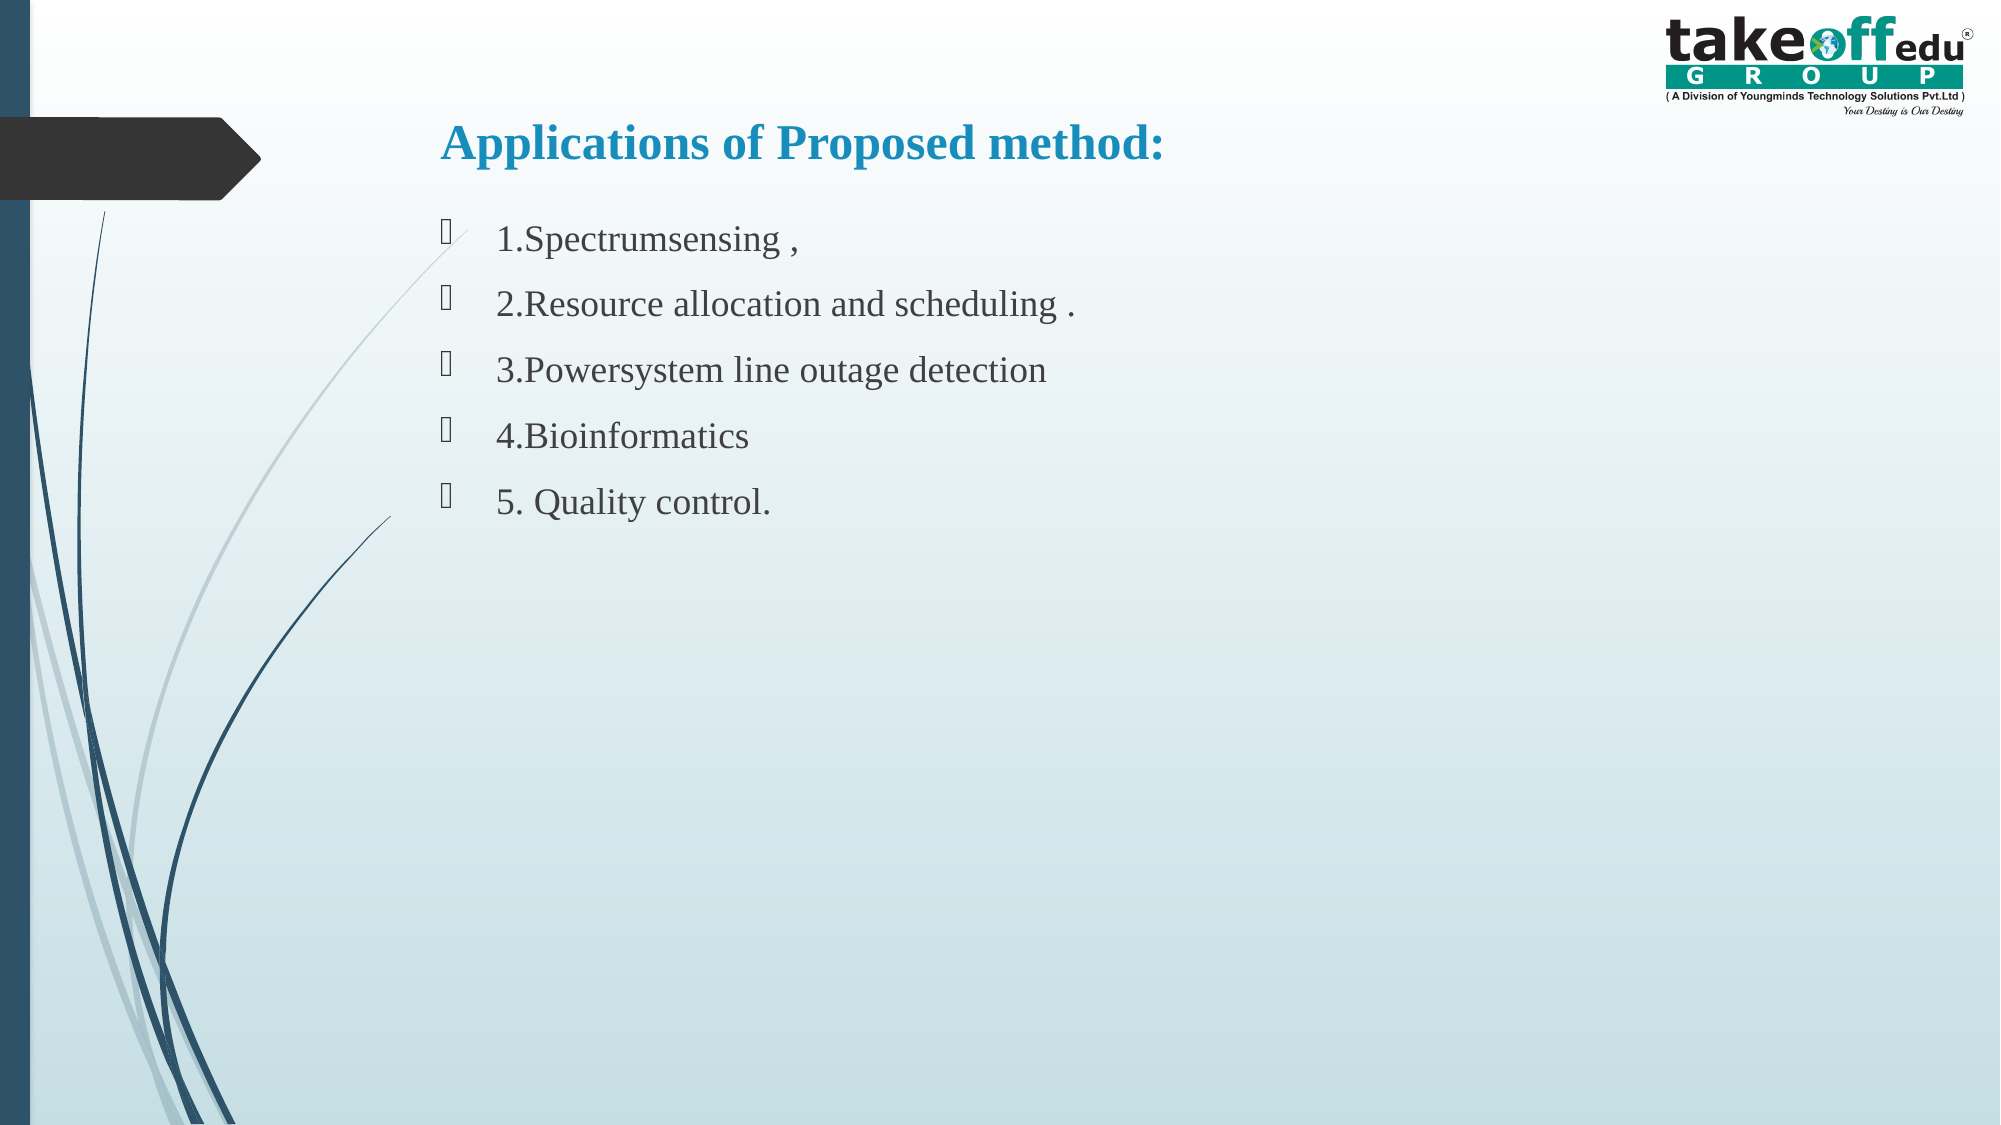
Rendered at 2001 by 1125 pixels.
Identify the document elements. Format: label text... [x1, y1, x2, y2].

picture [1656, 15, 1980, 132]
title Applications of Proposed method: [425, 102, 1888, 205]
list 1.Spectrumsensing , 2.Resource allocation and scheduling . 3.Powersystem line outage detection 4.Bioinformatics 5. Quality control. [424, 205, 1888, 970]
